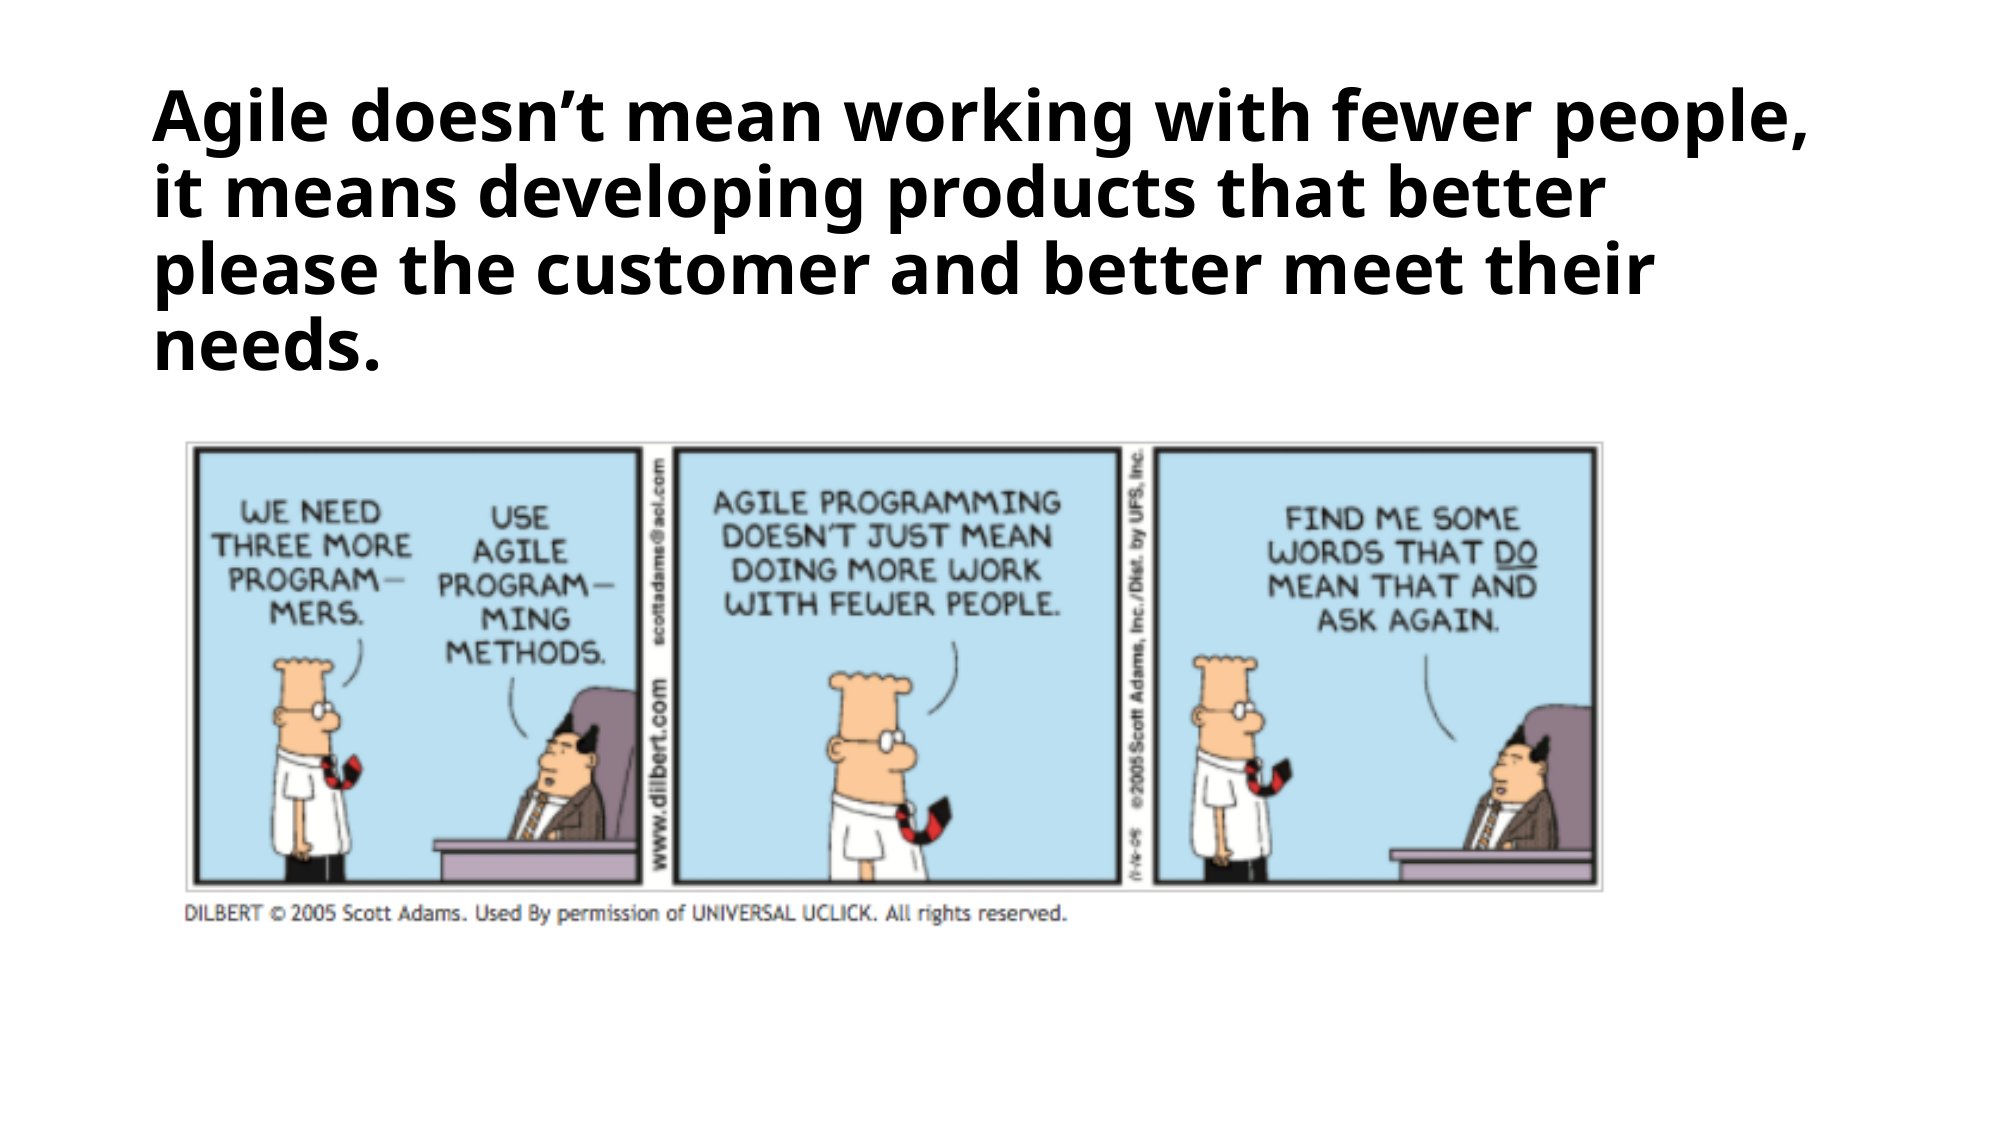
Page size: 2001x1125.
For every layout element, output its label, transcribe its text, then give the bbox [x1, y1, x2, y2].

title Agile doesn’t mean working with fewer people, it means developing products that better please the customer and better meet their needs. [137, 59, 1863, 407]
picture [179, 435, 1609, 943]
